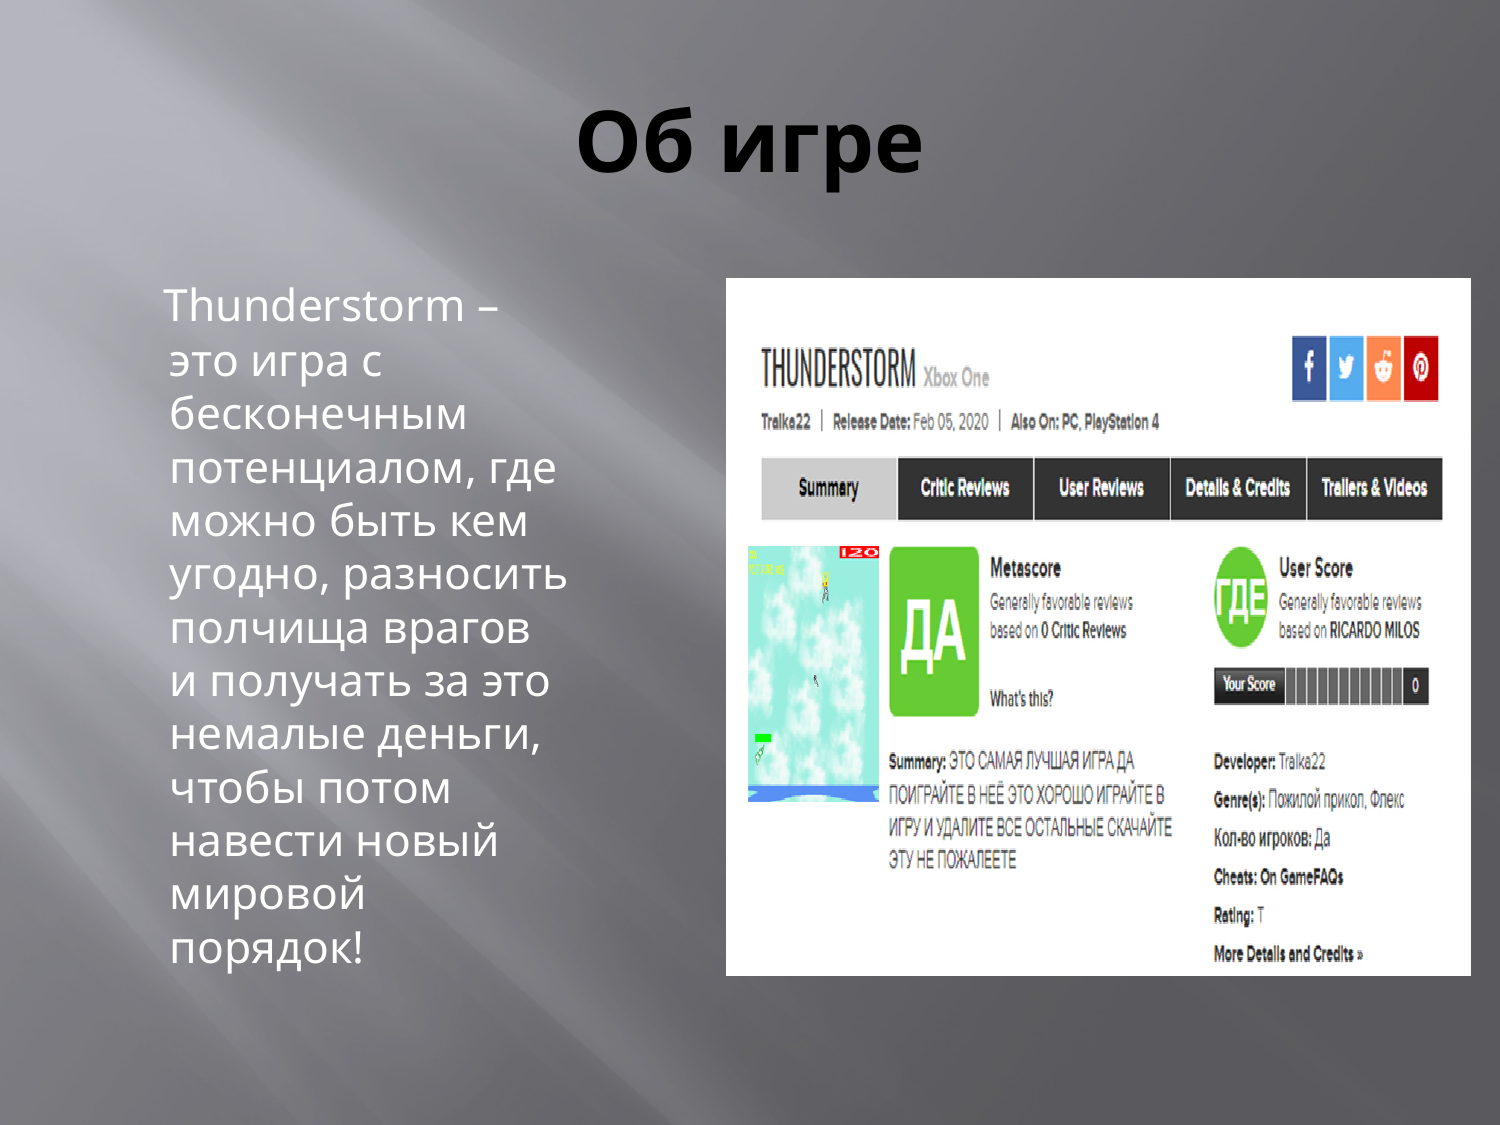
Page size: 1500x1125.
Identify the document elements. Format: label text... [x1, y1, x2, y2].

list Thunderstorm – это игра с бесконечным потенциалом, где можно быть кем угодно, разносить полчища врагов и получать за это немалые деньги, чтобы потом навести новый мировой порядок! [75, 262, 585, 1035]
picture [726, 278, 1471, 977]
title Об игре [75, 45, 1425, 233]
